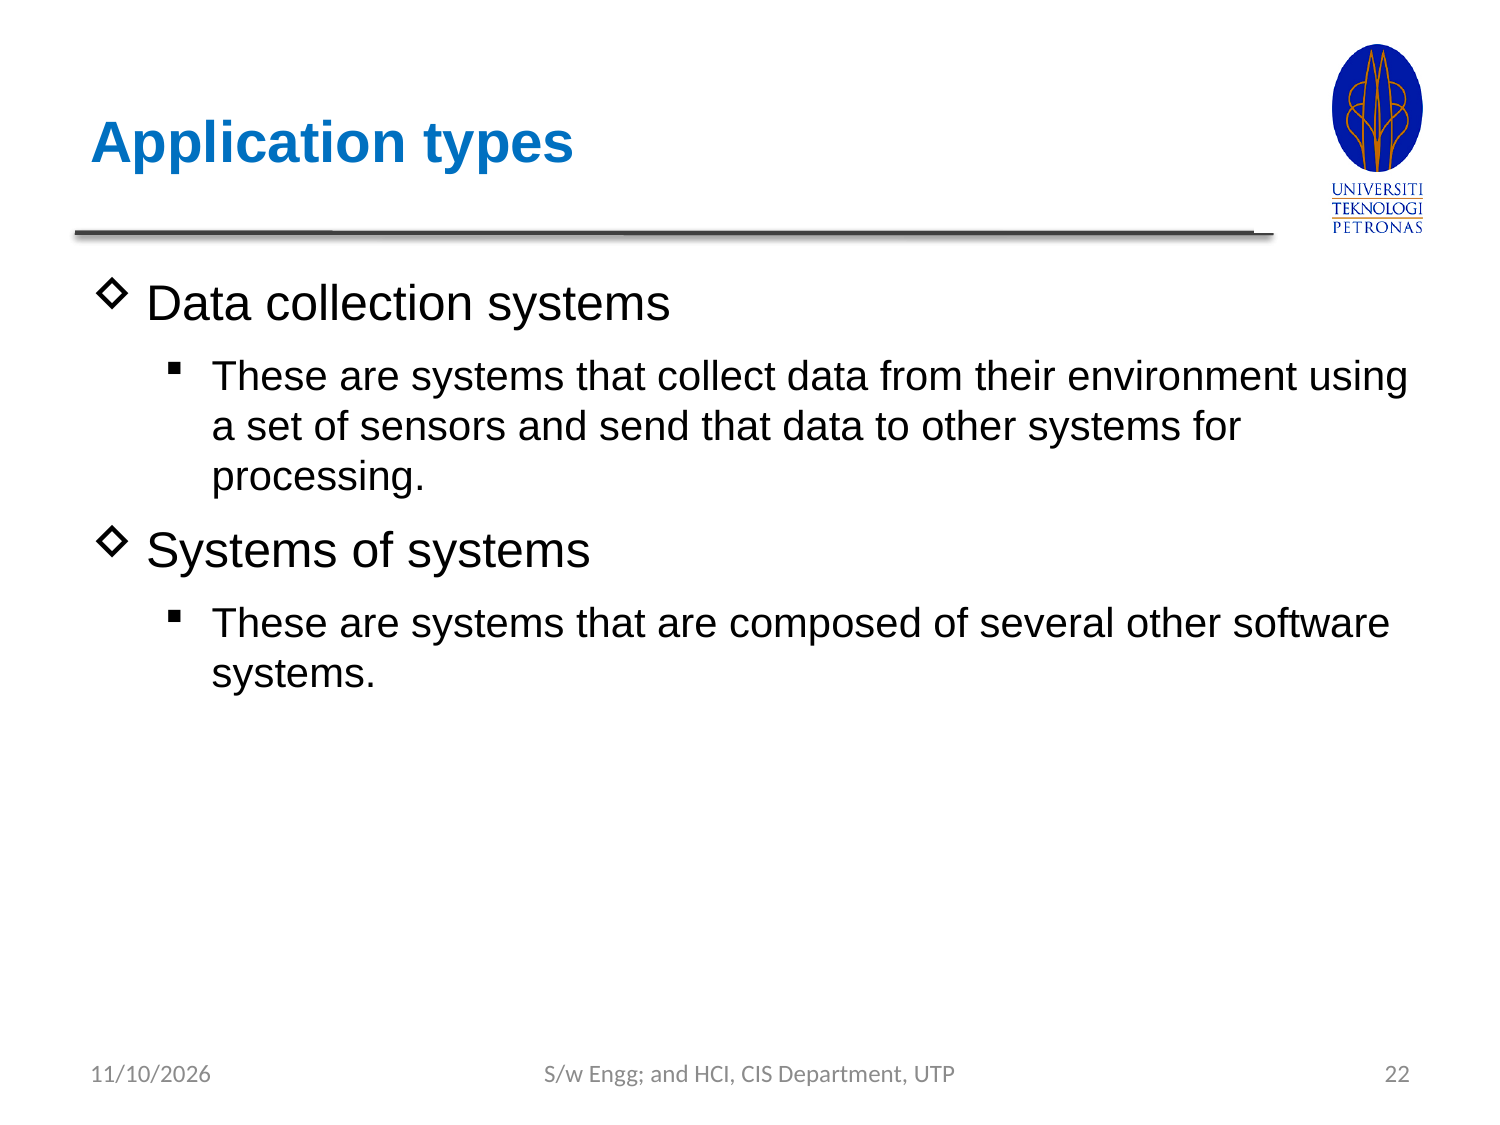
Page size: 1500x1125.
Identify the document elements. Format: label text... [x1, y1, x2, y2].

footer S/w Engg; and HCI, CIS Department, UTP [512, 1042, 988, 1103]
list Data collection systems These are systems that collect data from their environment using a set of sensors and send that data to other systems for processing. Systems of systems These are systems that are composed of several other software systems. [75, 262, 1425, 1005]
picture [1272, 44, 1500, 233]
slide_number 22 [1074, 1042, 1425, 1103]
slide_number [75, 1042, 425, 1103]
title Application types [74, 44, 1272, 233]
